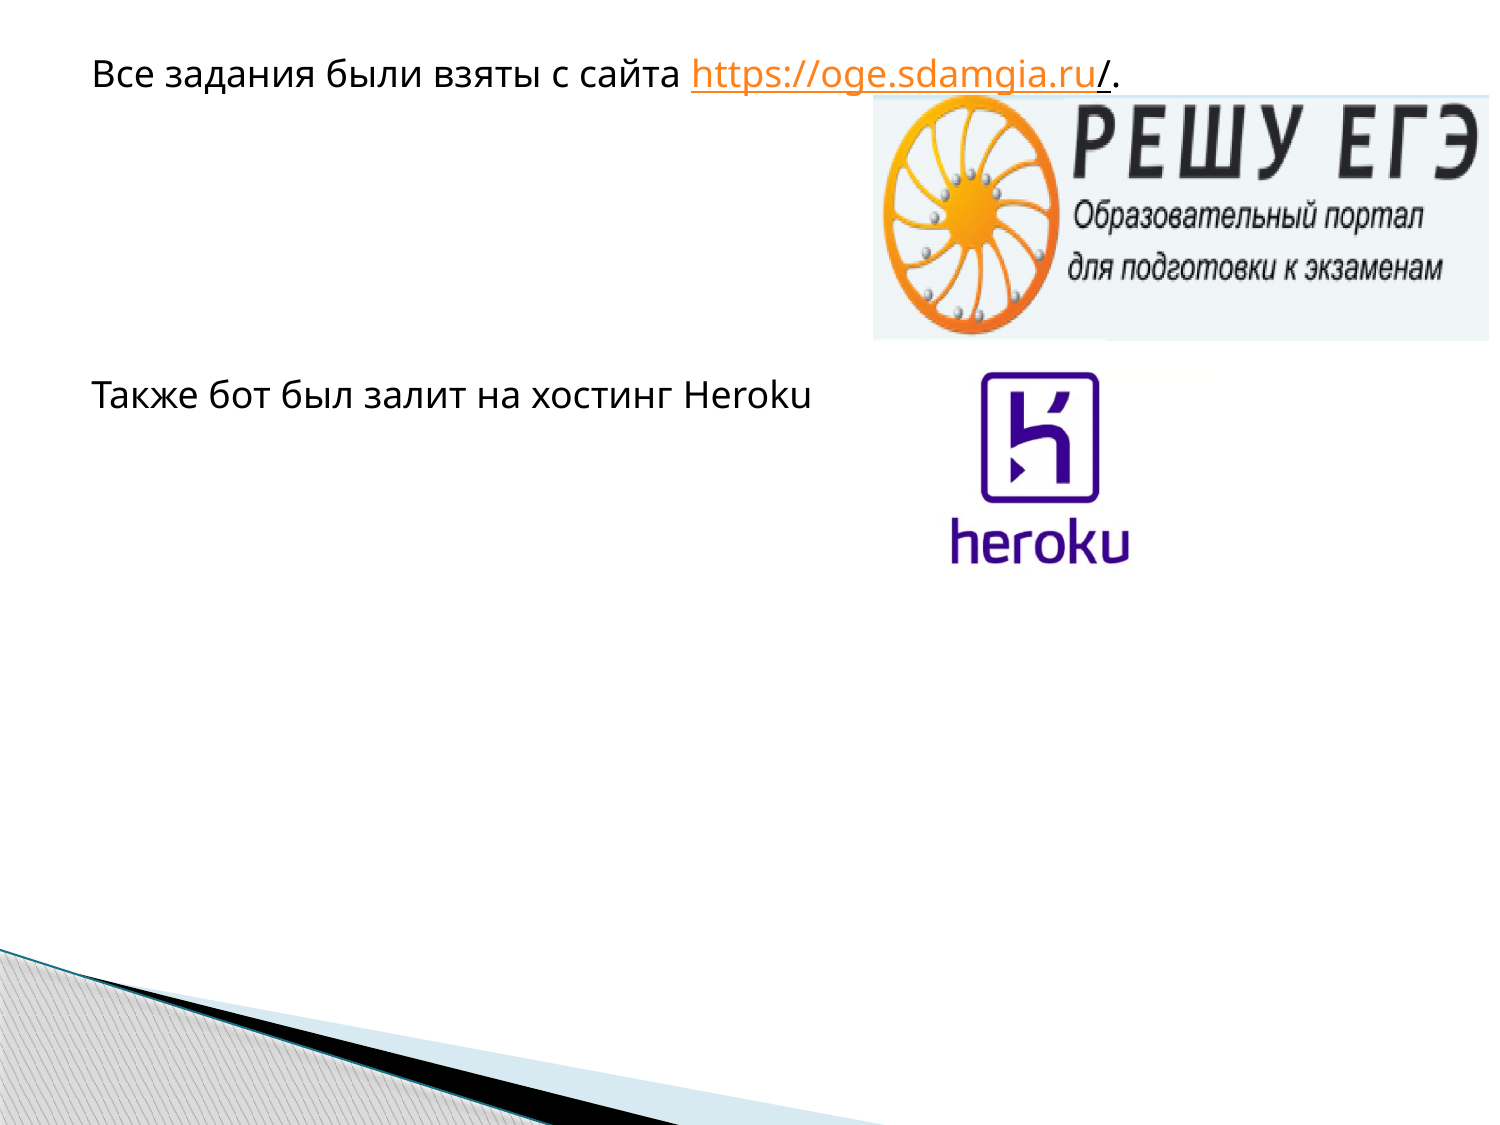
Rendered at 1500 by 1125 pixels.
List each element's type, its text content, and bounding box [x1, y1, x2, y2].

text_box Все задания были взяты с сайта https://oge.sdamgia.ru/. Также бот был залит на хостинг Heroku [76, 42, 1483, 649]
picture [873, 361, 1215, 575]
picture [873, 95, 1489, 341]
